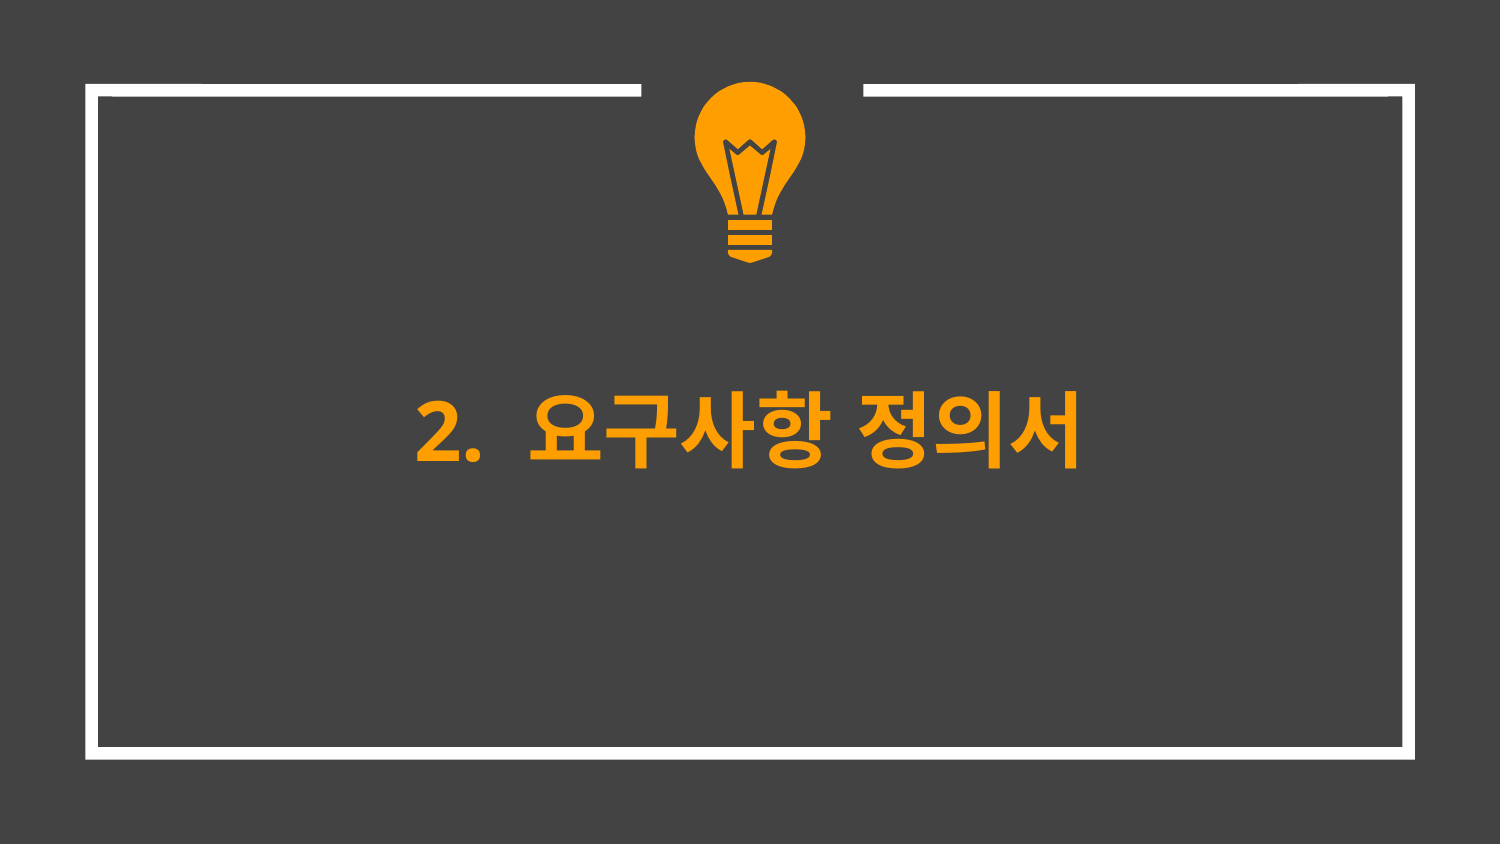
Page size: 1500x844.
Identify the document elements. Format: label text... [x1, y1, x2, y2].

title 2. 요구사항 정의서 [263, 362, 1237, 554]
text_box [694, 81, 806, 264]
